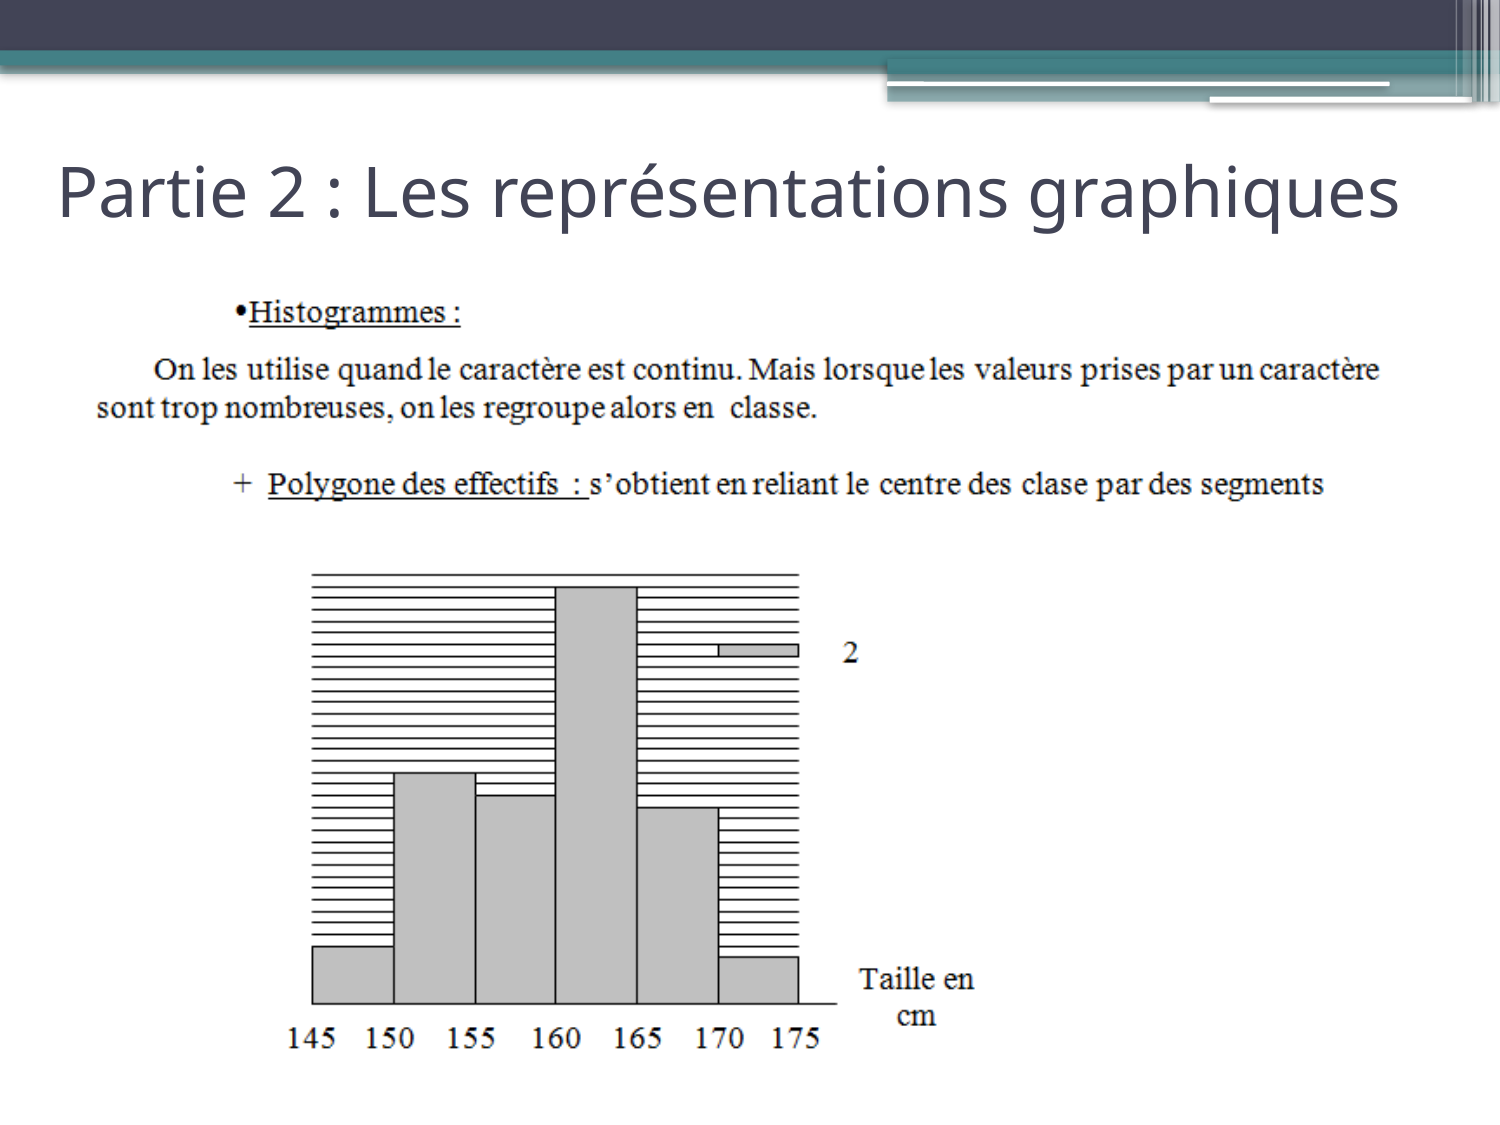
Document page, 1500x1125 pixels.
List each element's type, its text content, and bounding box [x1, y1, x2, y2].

picture [88, 281, 1389, 1059]
title Partie 2 : Les représentations graphiques [41, 101, 1467, 277]
